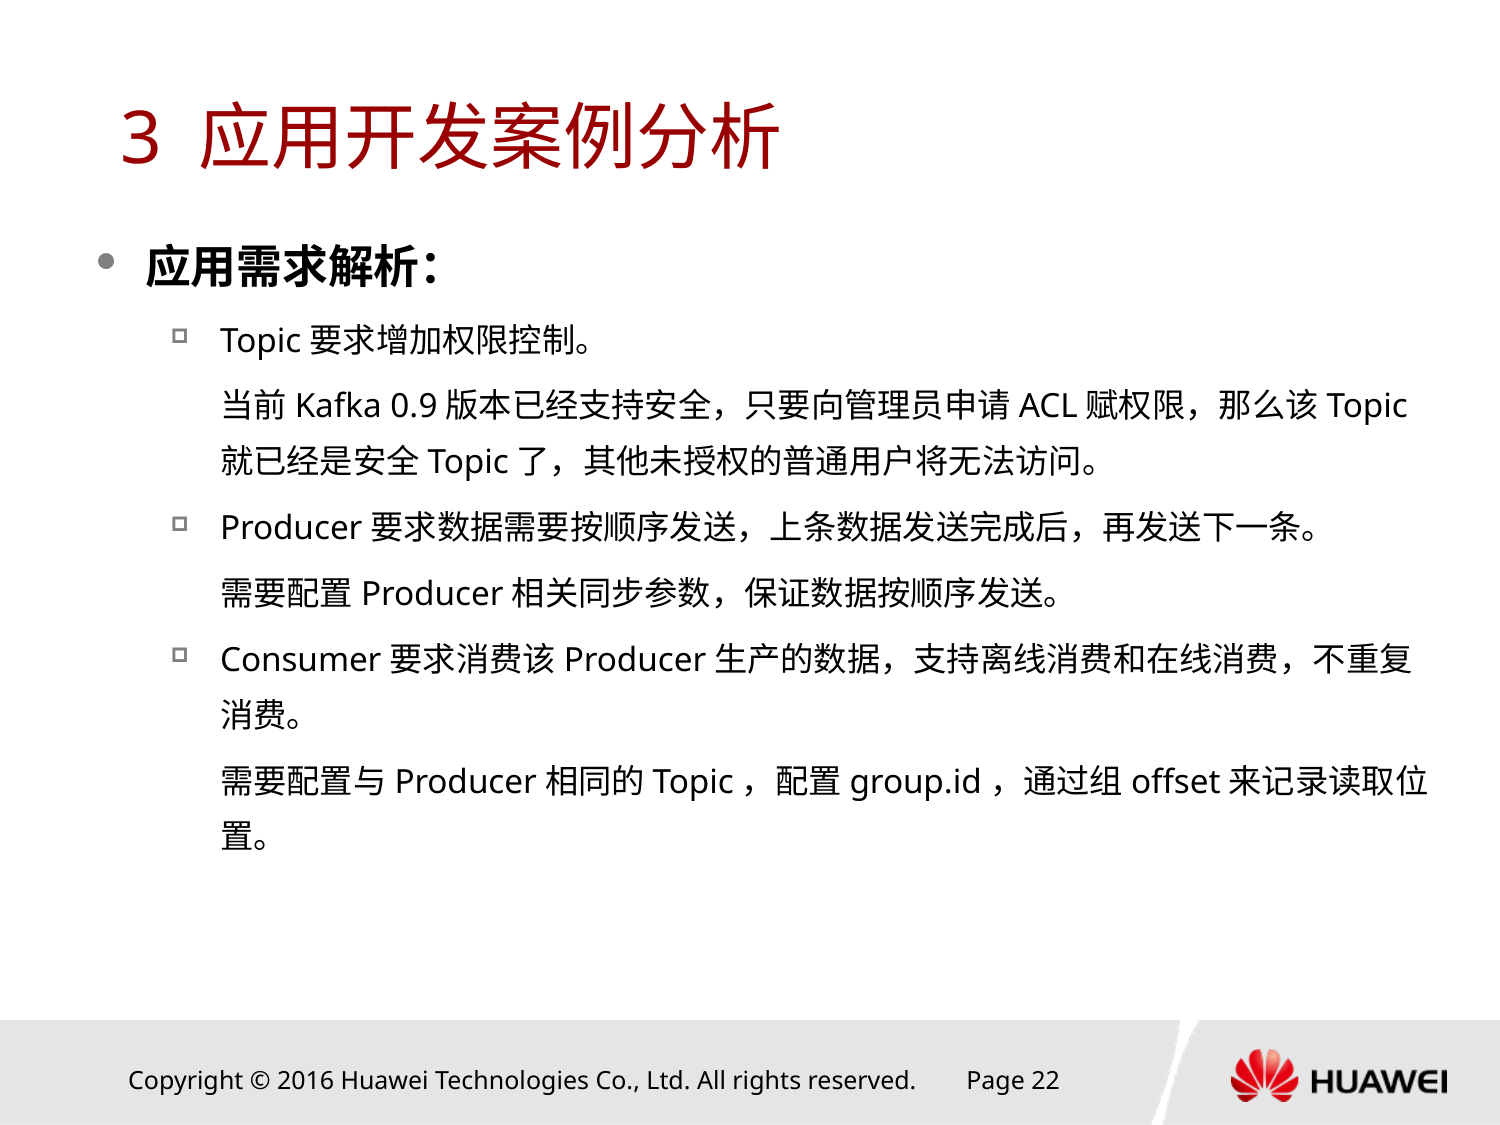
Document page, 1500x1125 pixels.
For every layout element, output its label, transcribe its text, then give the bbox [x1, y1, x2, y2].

text_box 应用需求解析： Topic要求增加权限控制。 当前Kafka 0.9版本已经支持安全，只要向管理员申请ACL赋权限，那么该Topic就已经是安全Topic了，其他未授权的普通用户将无法访问。 Producer要求数据需要按顺序发送，上条数据发送完成后，再发送下一条。 需要配置Producer相关同步参数，保证数据按顺序发送。 Consumer要求消费该Producer生产的数据，支持离线消费和在线消费，不重复消费。 需要配置与Producer相同的Topic，配置group.id，通过组offset来记录读取位置。 [82, 225, 1459, 941]
picture [0, 1020, 1500, 1125]
title 3 应用开发案例分析 [106, 63, 1412, 207]
